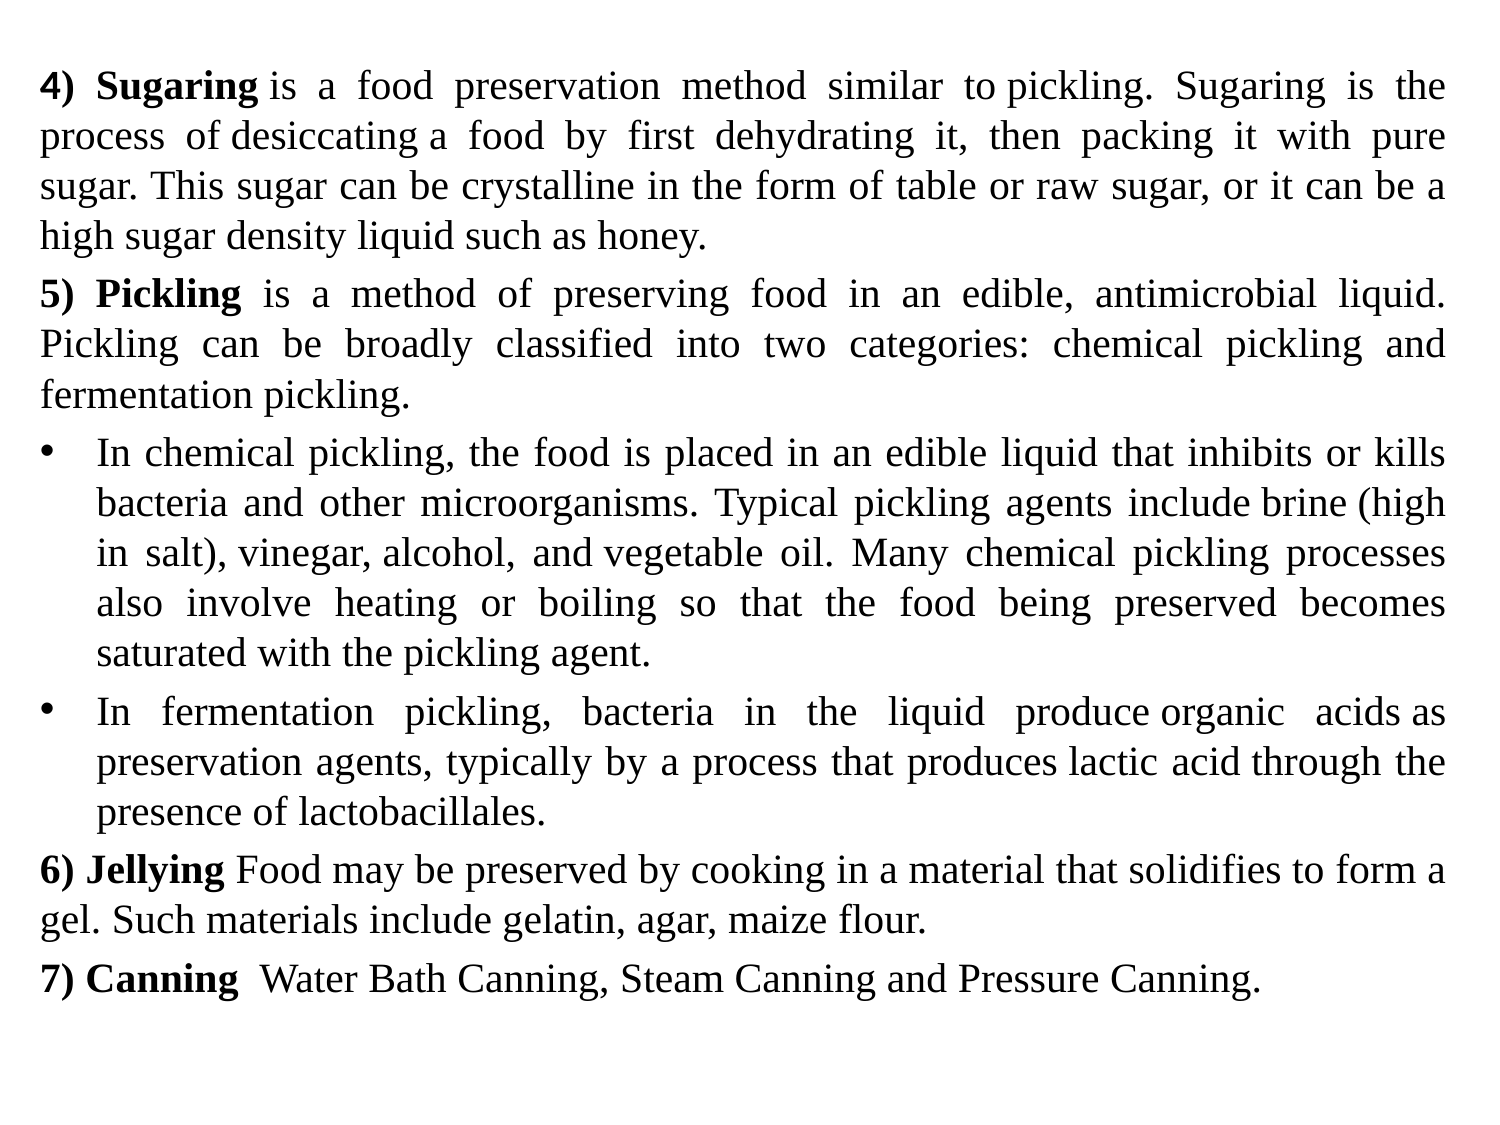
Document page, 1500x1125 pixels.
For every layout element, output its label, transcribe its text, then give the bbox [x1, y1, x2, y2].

list 4) Sugaring is a food preservation method similar to pickling. Sugaring is the process of desiccating a food by first dehydrating it, then packing it with pure sugar. This sugar can be crystalline in the form of table or raw sugar, or it can be a high sugar density liquid such as honey. 5) Pickling is a method of preserving food in an edible, antimicrobial liquid. Pickling can be broadly classified into two categories: chemical pickling and fermentation pickling. In chemical pickling, the food is placed in an edible liquid that inhibits or kills bacteria and other microorganisms. Typical pickling agents include brine (high in salt), vinegar, alcohol, and vegetable oil. Many chemical pickling processes also involve heating or boiling so that the food being preserved becomes saturated with the pickling agent. In fermentation pickling, bacteria in the liquid produce organic acids as preservation agents, typically by a process that produces lactic acid through the presence of lactobacillales. 6) Jellying Food may be preserved by cooking in a material that solidifies to form a gel. Such materials include gelatin, agar, maize flour. 7) Canning Water Bath Canning, Steam Canning and Pressure Canning. [24, 50, 1463, 1075]
